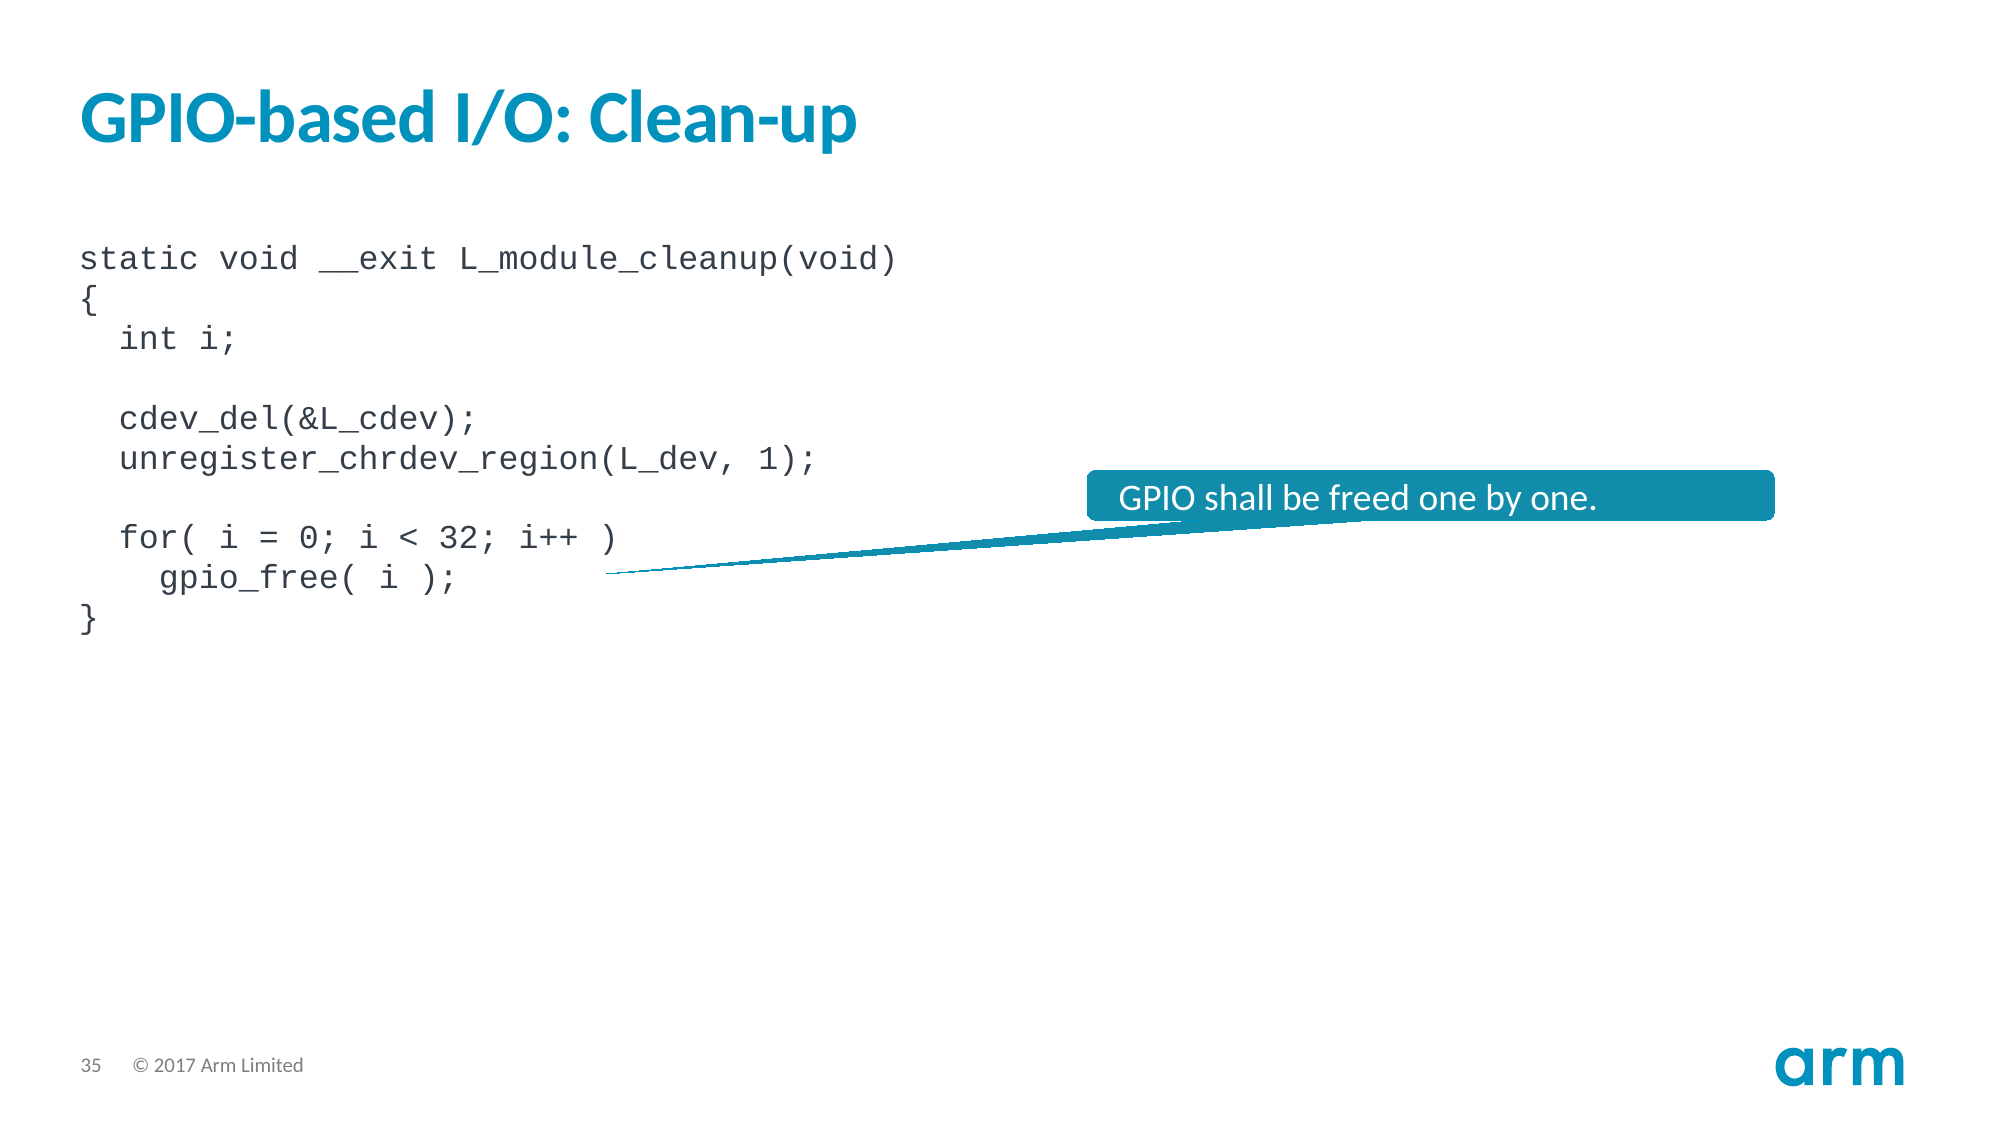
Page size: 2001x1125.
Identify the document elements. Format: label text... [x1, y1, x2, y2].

title GPIO-based I/O: Clean-up [80, 48, 1915, 158]
list static void __exit L_module_cleanup(void) { int i; cdev_del(&L_cdev); unregister_chrdev_region(L_dev, 1); for( i = 0; i < 32; i++ ) gpio_free( i ); } [78, 236, 1909, 1004]
text_box GPIO shall be freed one by one. [606, 470, 1775, 574]
